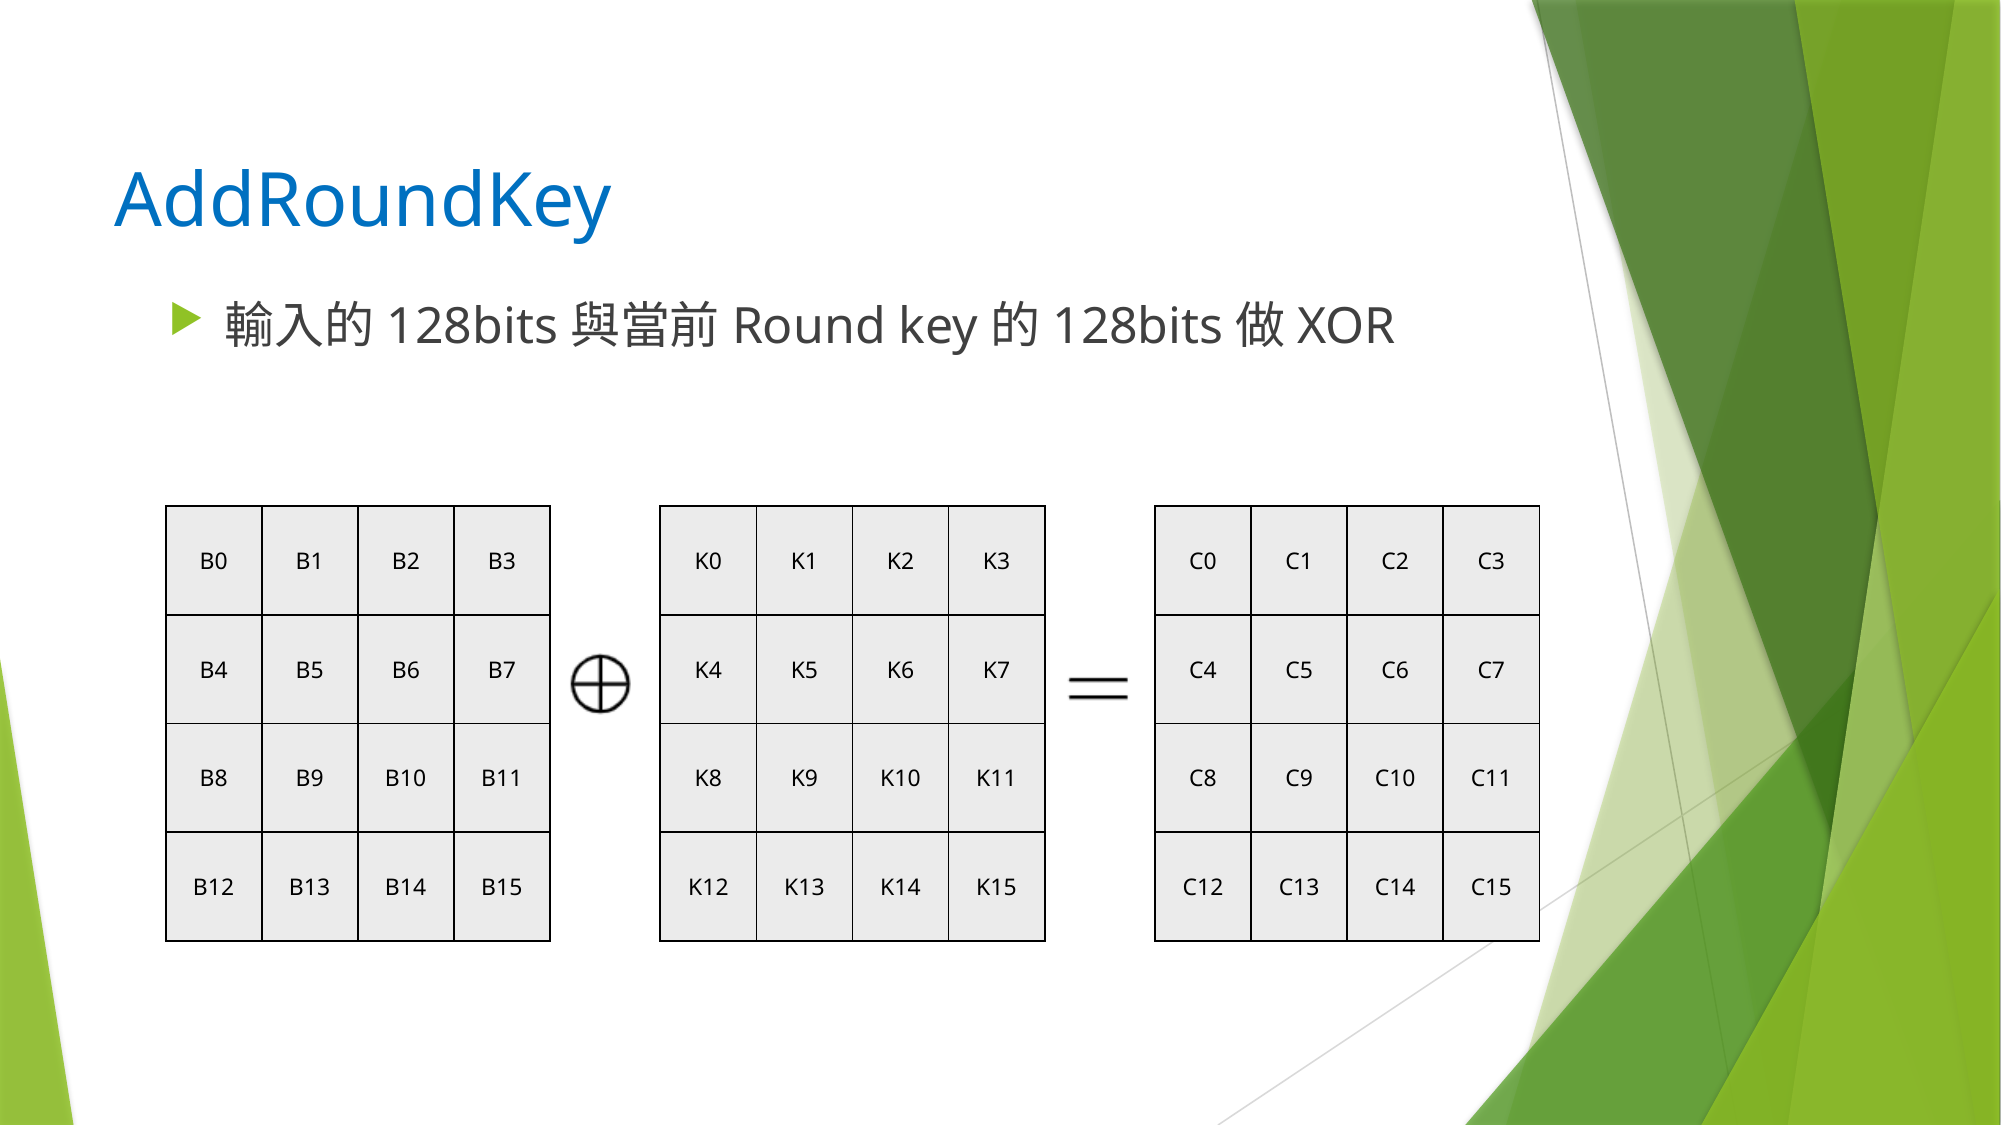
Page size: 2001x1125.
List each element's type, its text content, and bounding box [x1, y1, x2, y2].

table_header B3 [455, 507, 549, 614]
table_cell C12 [1156, 833, 1250, 940]
table_cell K15 [949, 833, 1044, 940]
table_cell B4 [167, 616, 261, 723]
table_header K3 [949, 507, 1044, 614]
table_header B0 [167, 507, 261, 614]
table_cell C4 [1156, 616, 1250, 723]
table_header K1 [757, 507, 852, 614]
table_cell C11 [1444, 724, 1539, 831]
picture [556, 626, 654, 747]
table_cell B15 [455, 833, 549, 940]
table_cell K5 [757, 616, 852, 723]
table_cell B5 [263, 616, 357, 723]
title AddRoundKey [99, 143, 1511, 361]
table_header C3 [1444, 507, 1539, 614]
table_cell K4 [661, 616, 756, 723]
table_cell C8 [1156, 724, 1250, 831]
table_header C0 [1156, 507, 1250, 614]
table_cell K6 [853, 616, 948, 723]
table_header B2 [359, 507, 453, 614]
table_cell K13 [757, 833, 852, 940]
table_cell K14 [853, 833, 948, 940]
table_cell B11 [455, 724, 549, 831]
table_cell C15 [1444, 833, 1539, 940]
table_cell C7 [1444, 616, 1539, 723]
table_cell B10 [359, 724, 453, 831]
table_cell K8 [661, 724, 756, 831]
list 輸入的128bits與當前Round key的128bits做XOR [153, 286, 1593, 923]
table_header C2 [1348, 507, 1442, 614]
table_cell C10 [1348, 724, 1442, 831]
table_cell K11 [949, 724, 1044, 831]
table_header B1 [263, 507, 357, 614]
table_cell B9 [263, 724, 357, 831]
table_cell B7 [455, 616, 549, 723]
picture [1060, 641, 1140, 732]
table_cell C5 [1252, 616, 1346, 723]
table_cell C14 [1348, 833, 1442, 940]
table_cell B13 [263, 833, 357, 940]
table_cell K7 [949, 616, 1044, 723]
table_header K2 [853, 507, 948, 614]
table_cell B6 [359, 616, 453, 723]
table_cell K9 [757, 724, 852, 831]
table_cell B12 [167, 833, 261, 940]
table_cell B14 [359, 833, 453, 940]
table_cell B8 [167, 724, 261, 831]
table_cell C9 [1252, 724, 1346, 831]
table_header C1 [1252, 507, 1346, 614]
table_cell C6 [1348, 616, 1442, 723]
table_cell C13 [1252, 833, 1346, 940]
table_header K0 [661, 507, 756, 614]
table_cell K10 [853, 724, 948, 831]
table_cell K12 [661, 833, 756, 940]
